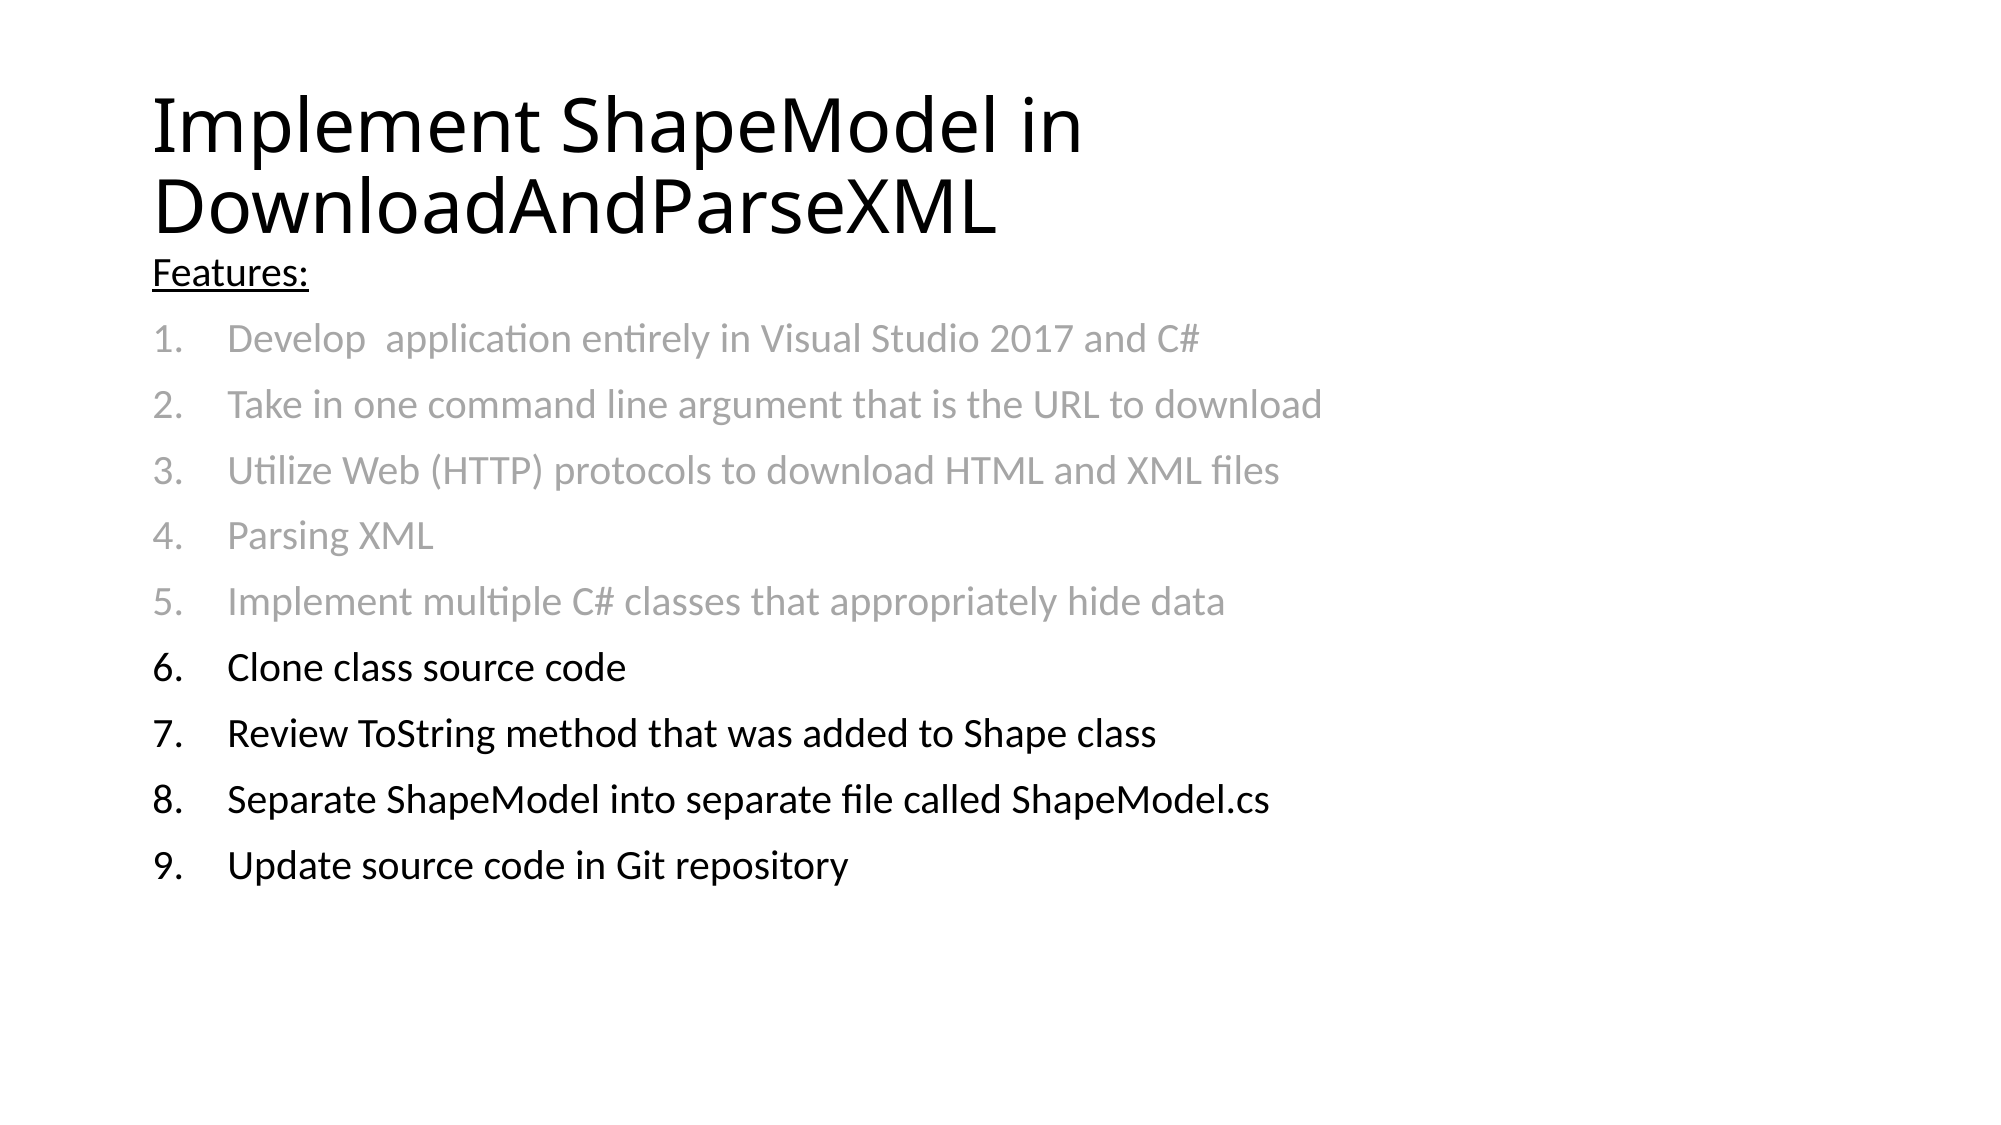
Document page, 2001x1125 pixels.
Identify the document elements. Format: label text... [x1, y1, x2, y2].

list Features: Develop application entirely in Visual Studio 2017 and C# Take in one command line argument that is the URL to download Utilize Web (HTTP) protocols to download HTML and XML files Parsing XML Implement multiple C# classes that appropriately hide data Clone class source code Review ToString method that was added to Shape class Separate ShapeModel into separate file called ShapeModel.cs Update source code in Git repository [137, 243, 1896, 1074]
title Implement ShapeModel in DownloadAndParseXML [137, 59, 1846, 243]
